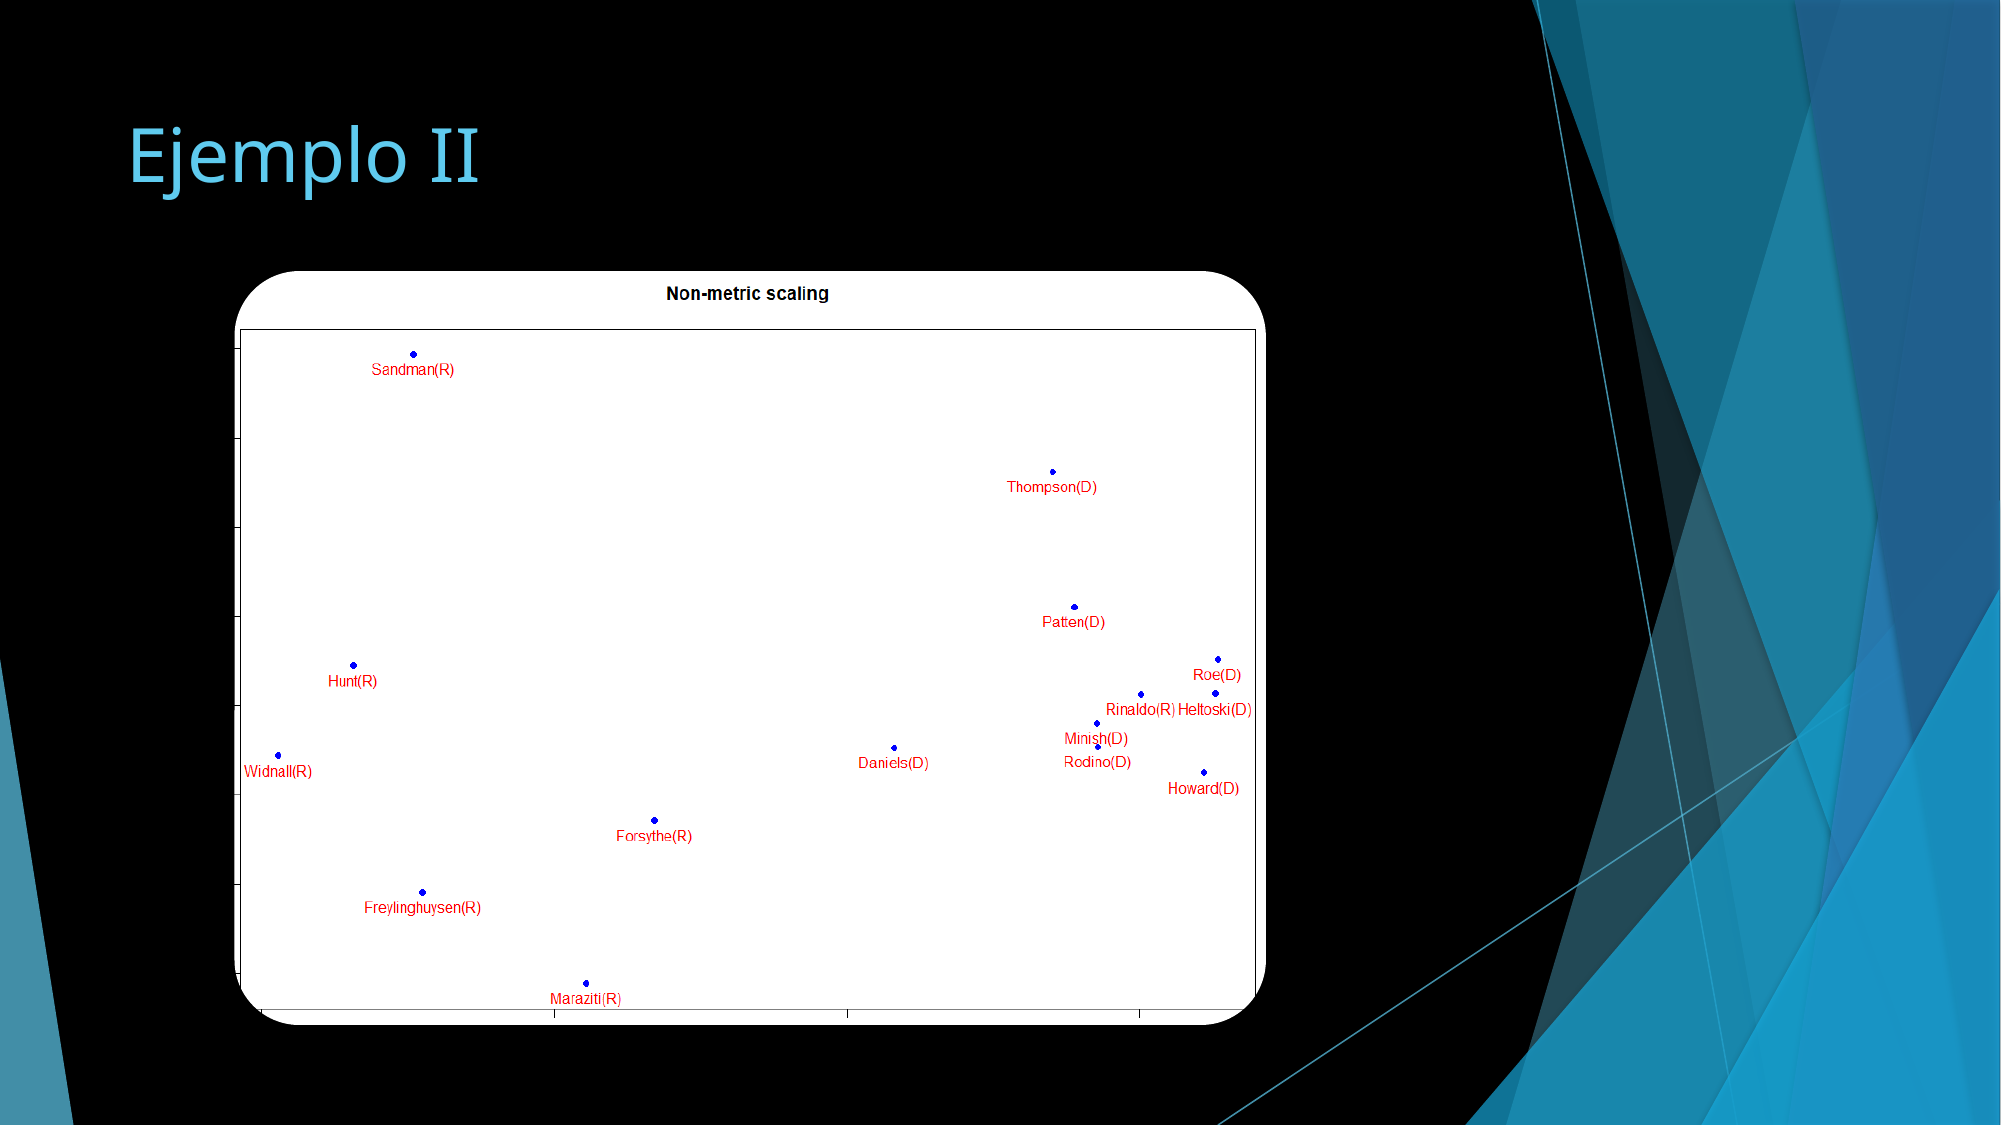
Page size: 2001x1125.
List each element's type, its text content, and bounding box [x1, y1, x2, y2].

picture [233, 270, 1267, 1026]
title Ejemplo II [111, 99, 1522, 257]
